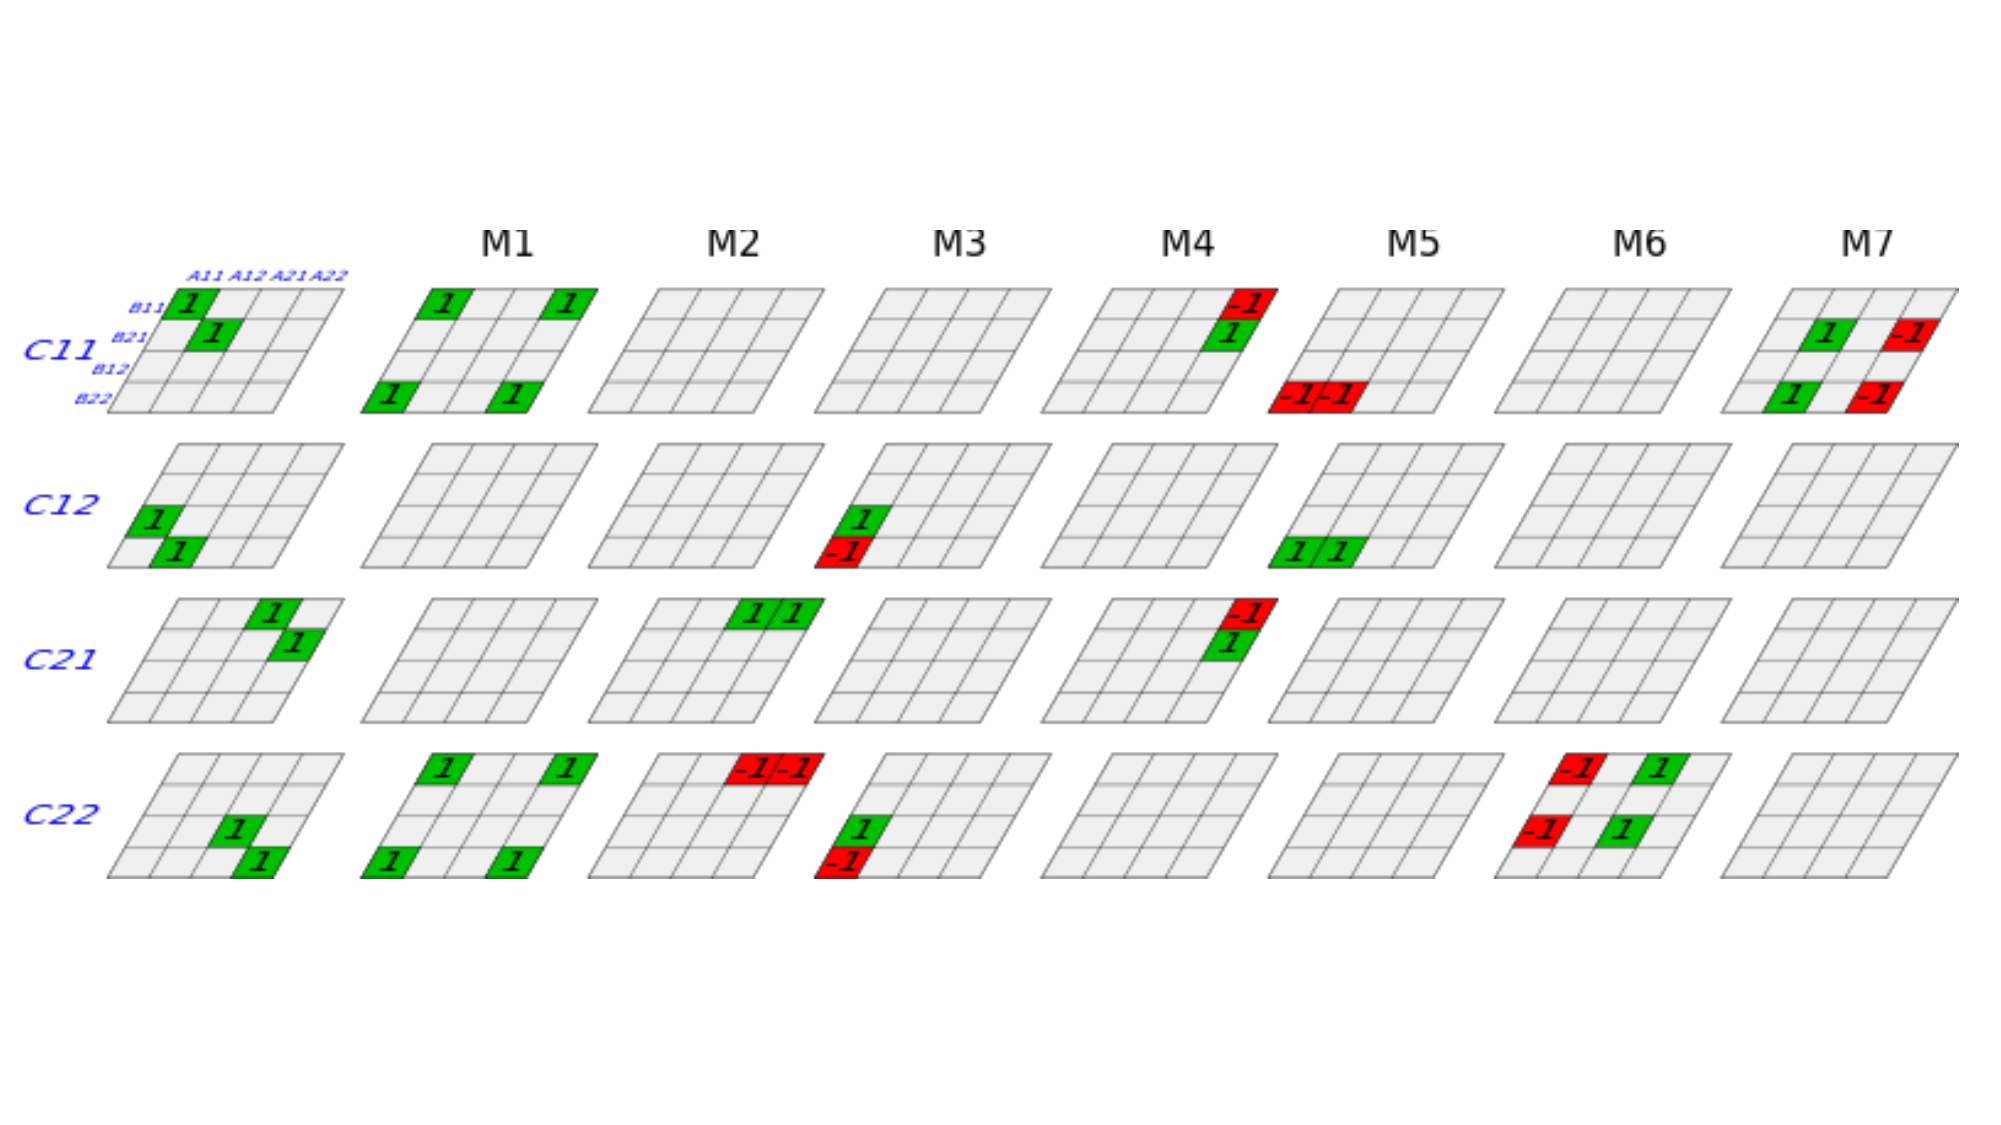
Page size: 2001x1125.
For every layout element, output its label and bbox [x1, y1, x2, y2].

picture [0, 230, 1959, 879]
